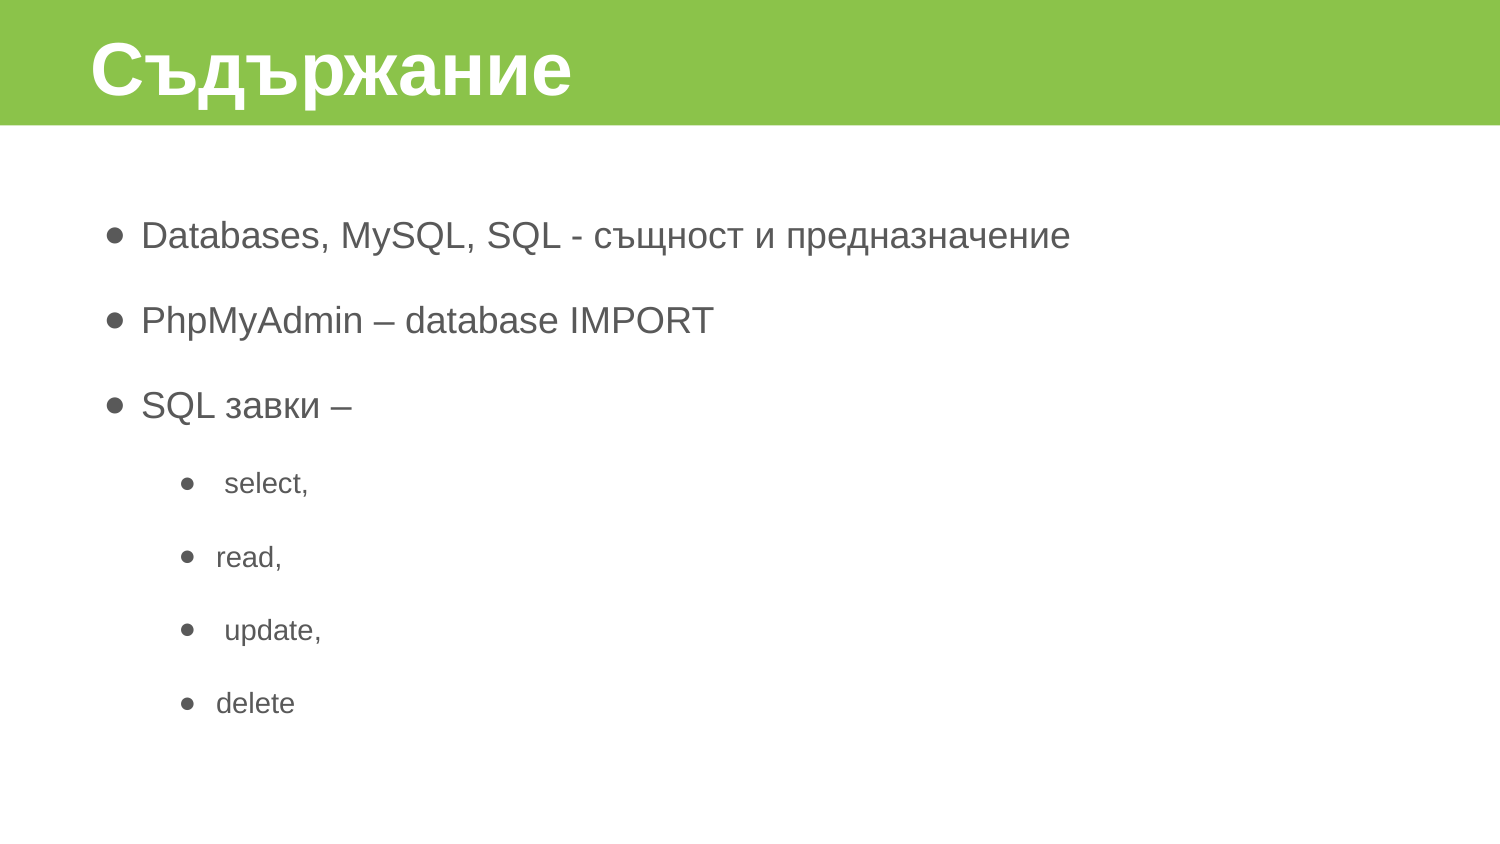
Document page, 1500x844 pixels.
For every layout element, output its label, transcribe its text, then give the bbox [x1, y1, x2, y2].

text_box Съдържание [0, 4, 1117, 121]
text_box [0, 0, 1500, 126]
list Databases, MySQL, SQL - същност и предназначение PhpMyAdmin – database IMPORT SQL завки – select, read, update, delete [51, 189, 1449, 750]
